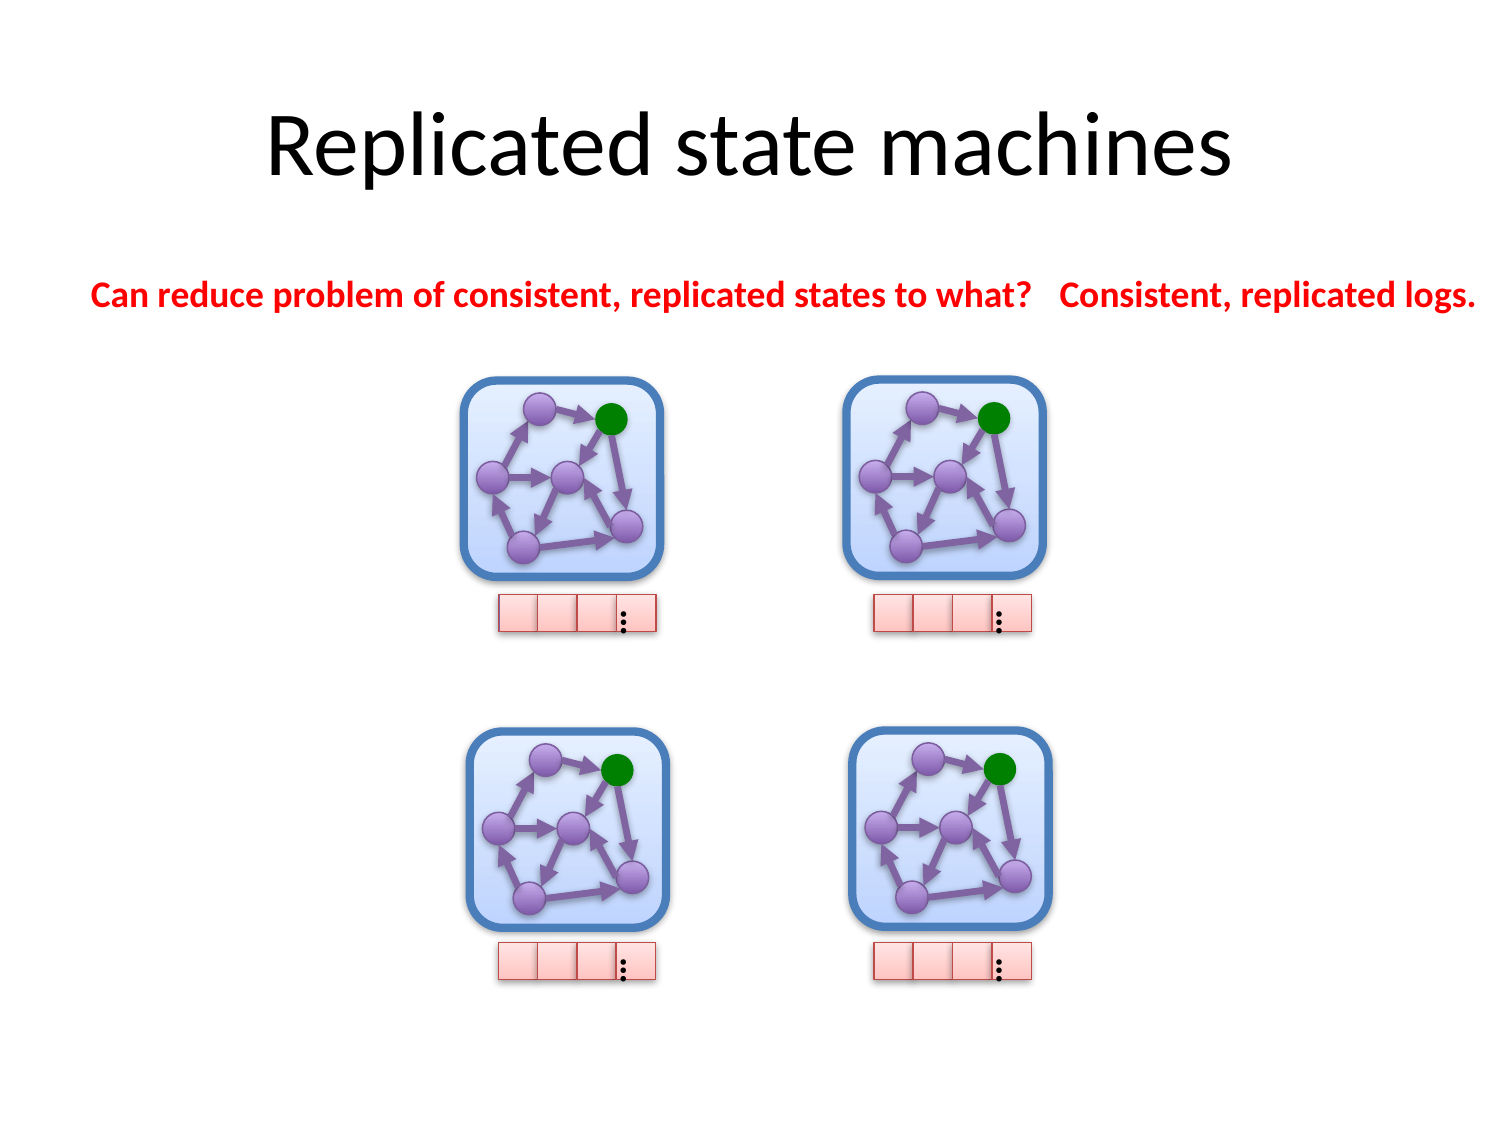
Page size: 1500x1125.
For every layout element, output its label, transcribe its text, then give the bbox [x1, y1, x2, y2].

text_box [873, 594, 1032, 632]
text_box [498, 594, 657, 632]
title Replicated state machines [75, 45, 1425, 233]
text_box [873, 942, 1032, 980]
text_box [498, 942, 656, 980]
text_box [852, 730, 1049, 928]
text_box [846, 379, 1044, 577]
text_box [469, 731, 667, 929]
text_box Consistent, replicated logs. [1044, 262, 1493, 323]
text_box Can reduce problem of consistent, replicated states to what? [76, 262, 1044, 323]
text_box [463, 380, 661, 578]
